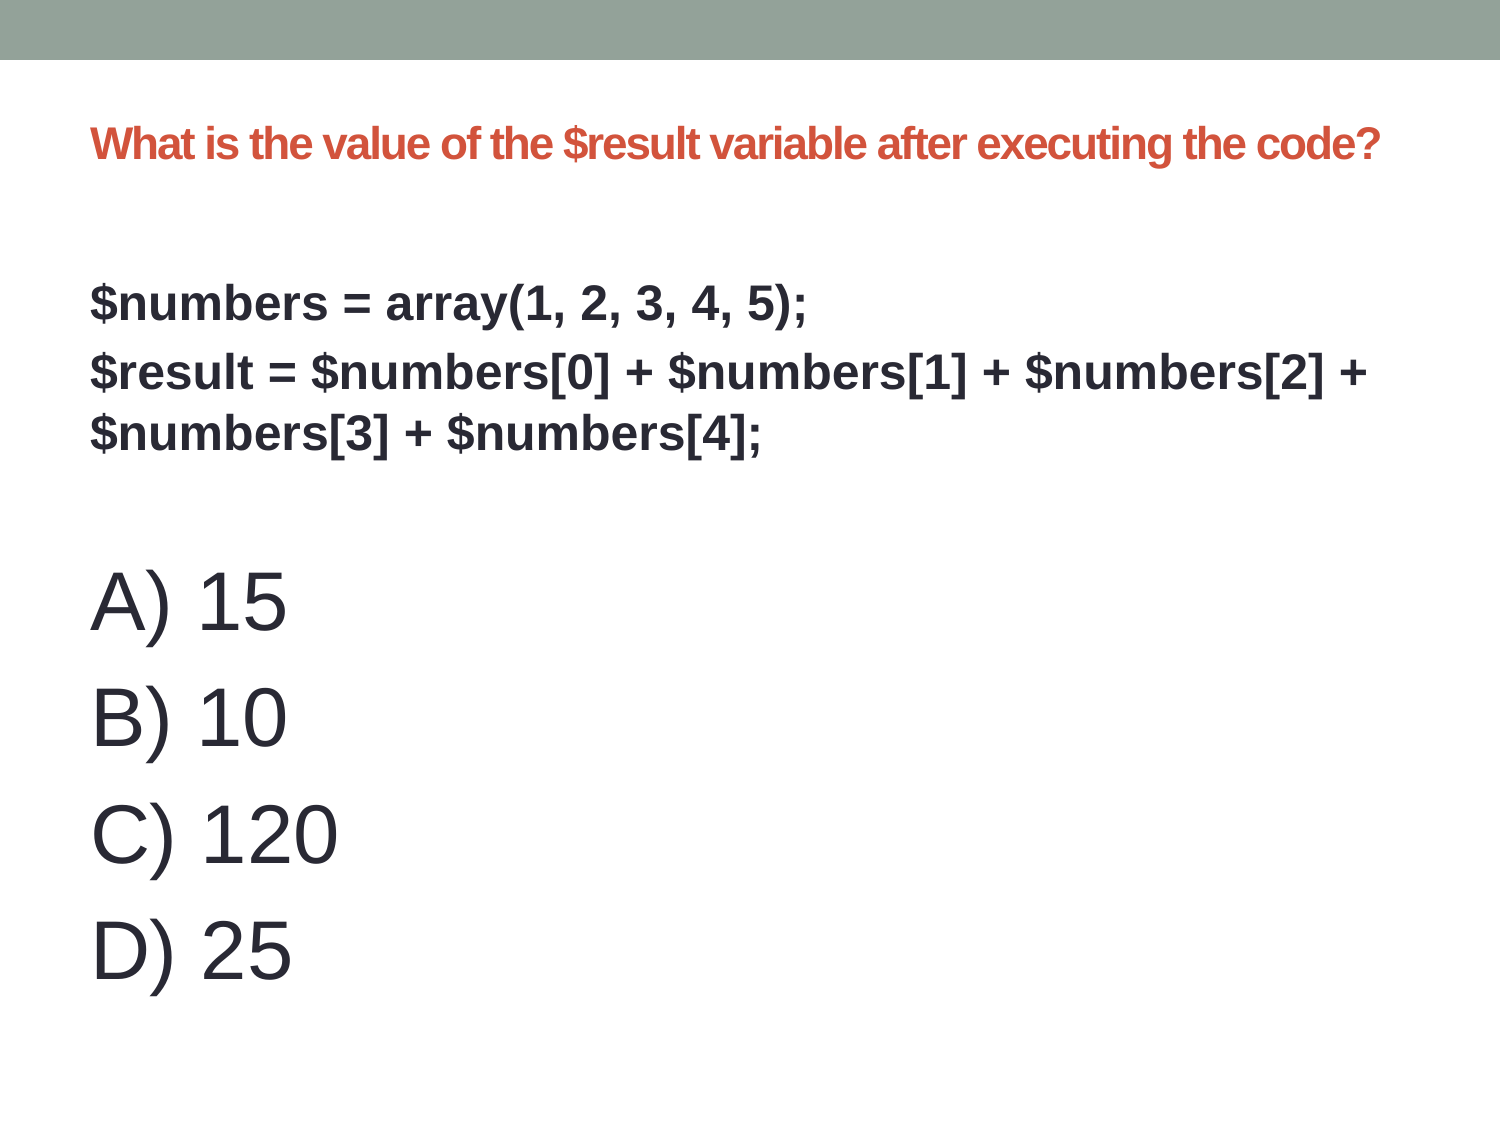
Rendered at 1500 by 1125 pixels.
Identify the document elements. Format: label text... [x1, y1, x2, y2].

title What is the value of the $result variable after executing the code? [75, 87, 1425, 250]
list $numbers = array(1, 2, 3, 4, 5); $result = $numbers[0] + $numbers[1] + $numbers[2] + $numbers[3] + $numbers[4]; A) 15 B) 10 C) 120 D) 25 [75, 262, 1425, 1063]
